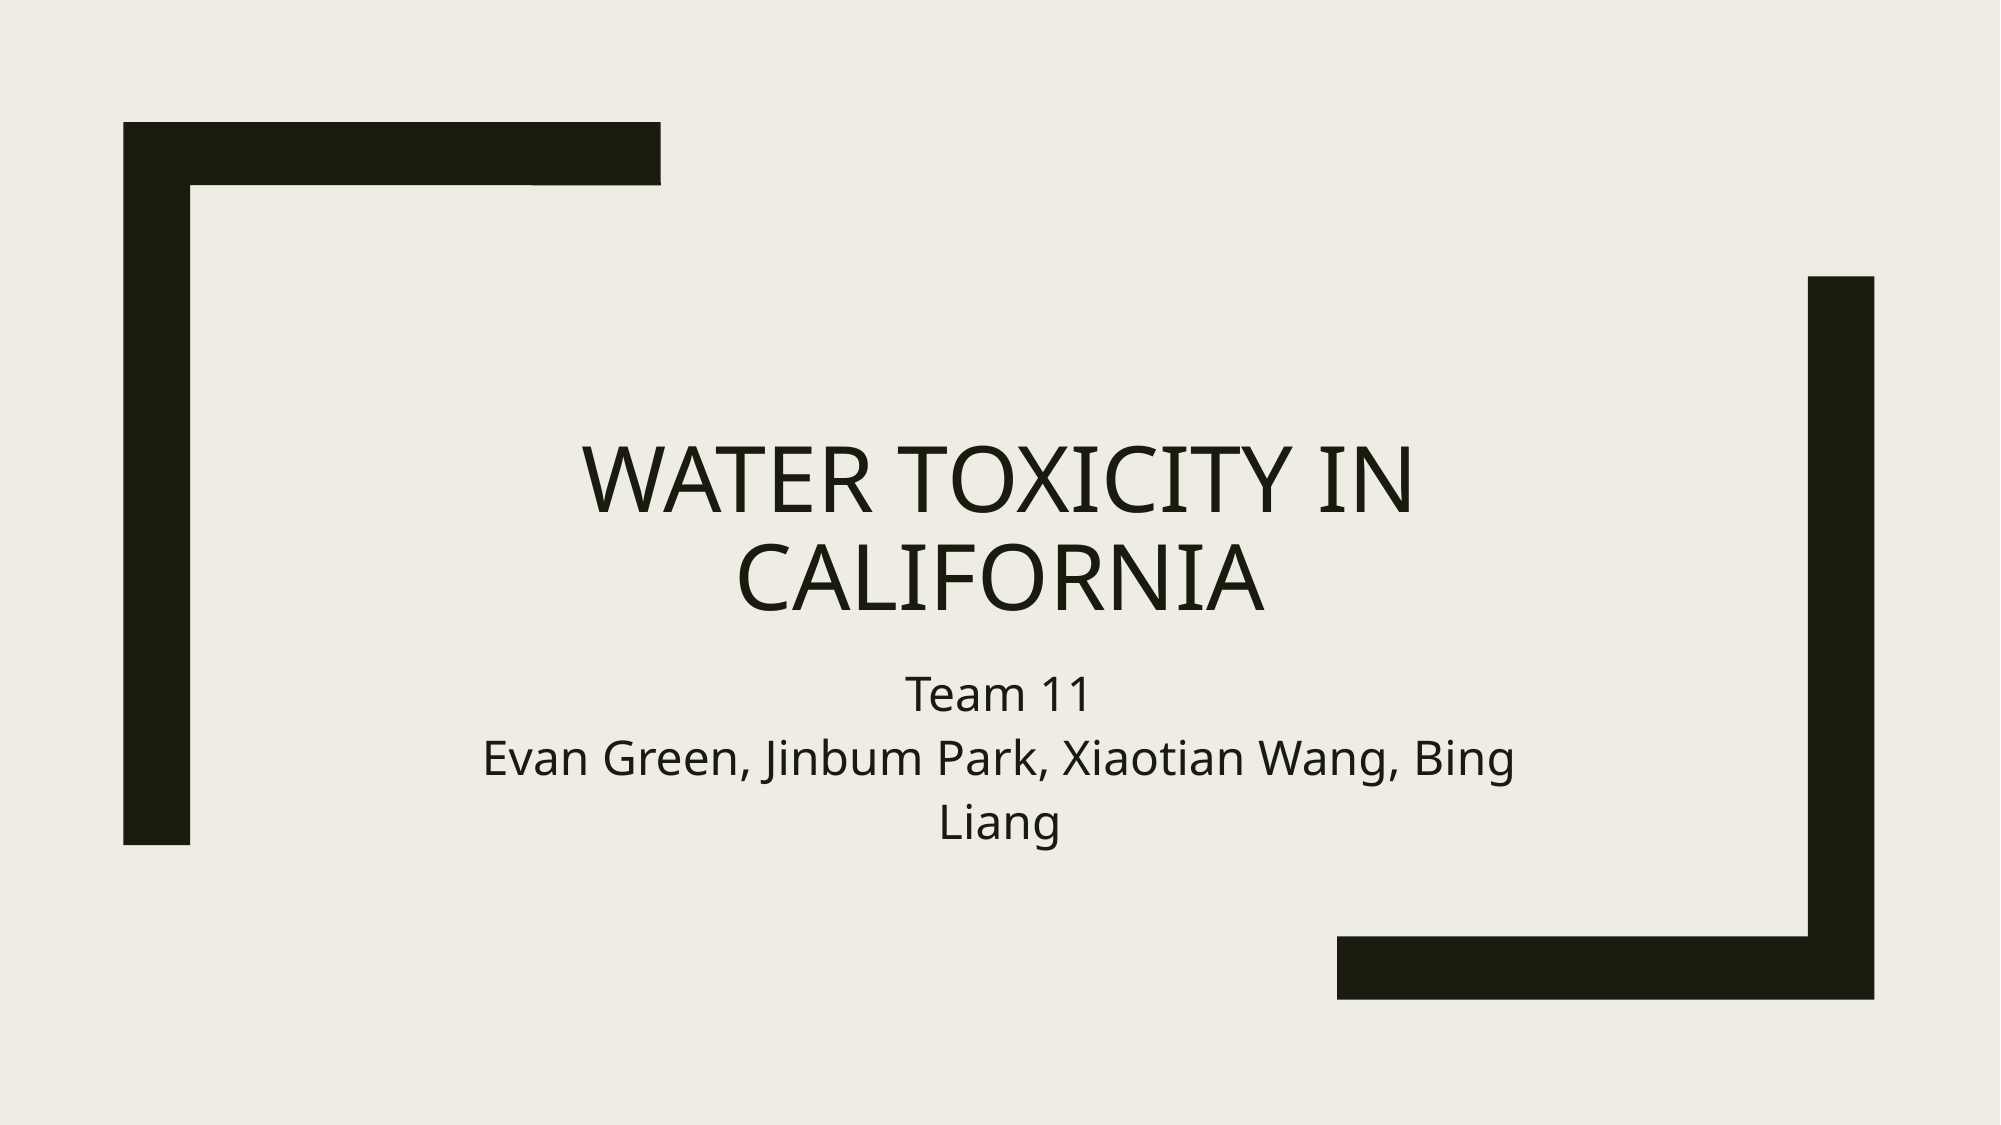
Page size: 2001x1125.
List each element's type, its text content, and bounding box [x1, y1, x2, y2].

subtitle Team 11 Evan Green, Jinbum Park, Xiaotian Wang, Bing Liang [439, 649, 1561, 828]
title Water toxicity in California [314, 293, 1686, 638]
